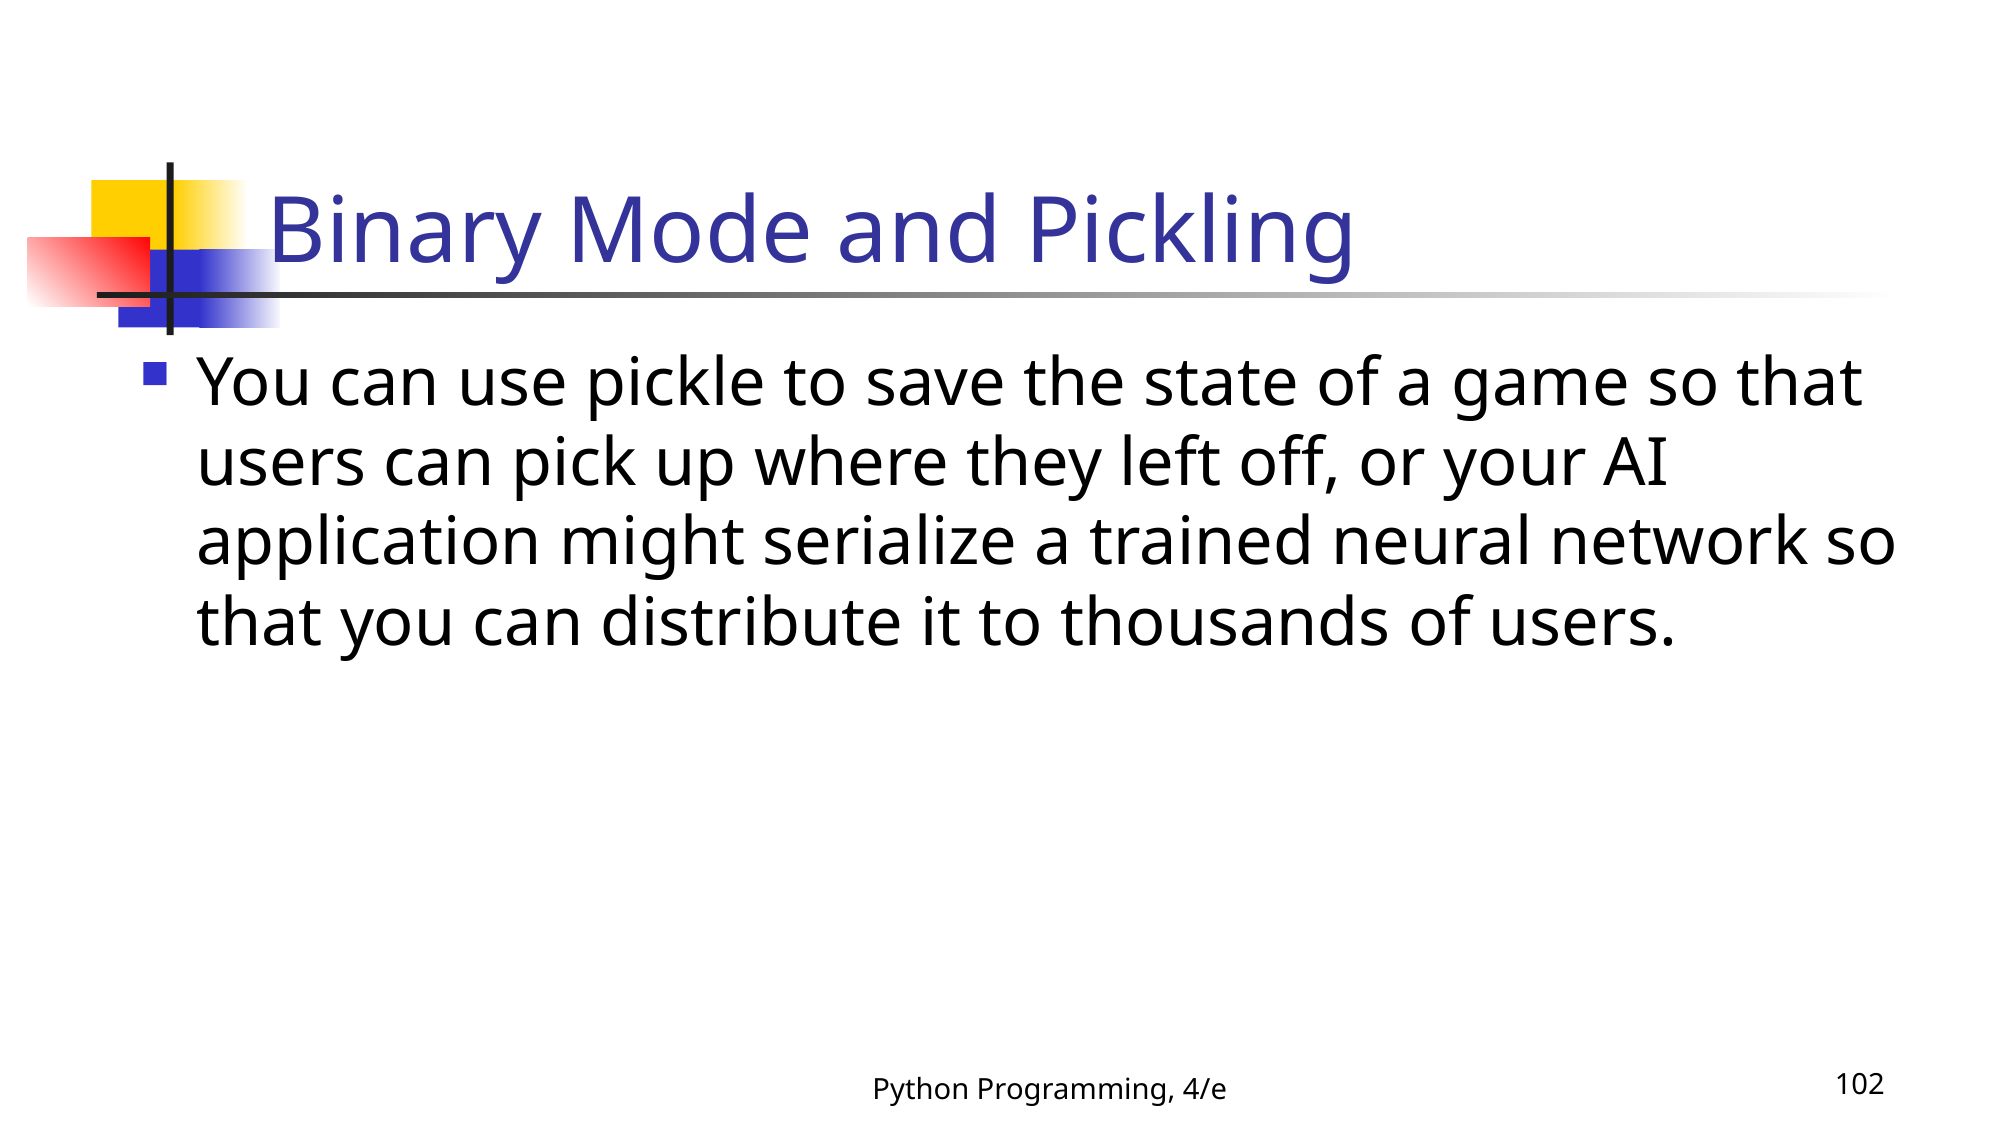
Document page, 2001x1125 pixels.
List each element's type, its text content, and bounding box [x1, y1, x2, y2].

footer Python Programming, 4/e [733, 1037, 1367, 1113]
list You can use pickle to save the state of a game so that users can pick up where they left off, or your AI application might serialize a trained neural network so that you can distribute it to thousands of users. [125, 331, 1959, 1006]
slide_number 102 [1483, 1037, 1901, 1113]
title Binary Mode and Pickling [251, 101, 1957, 289]
